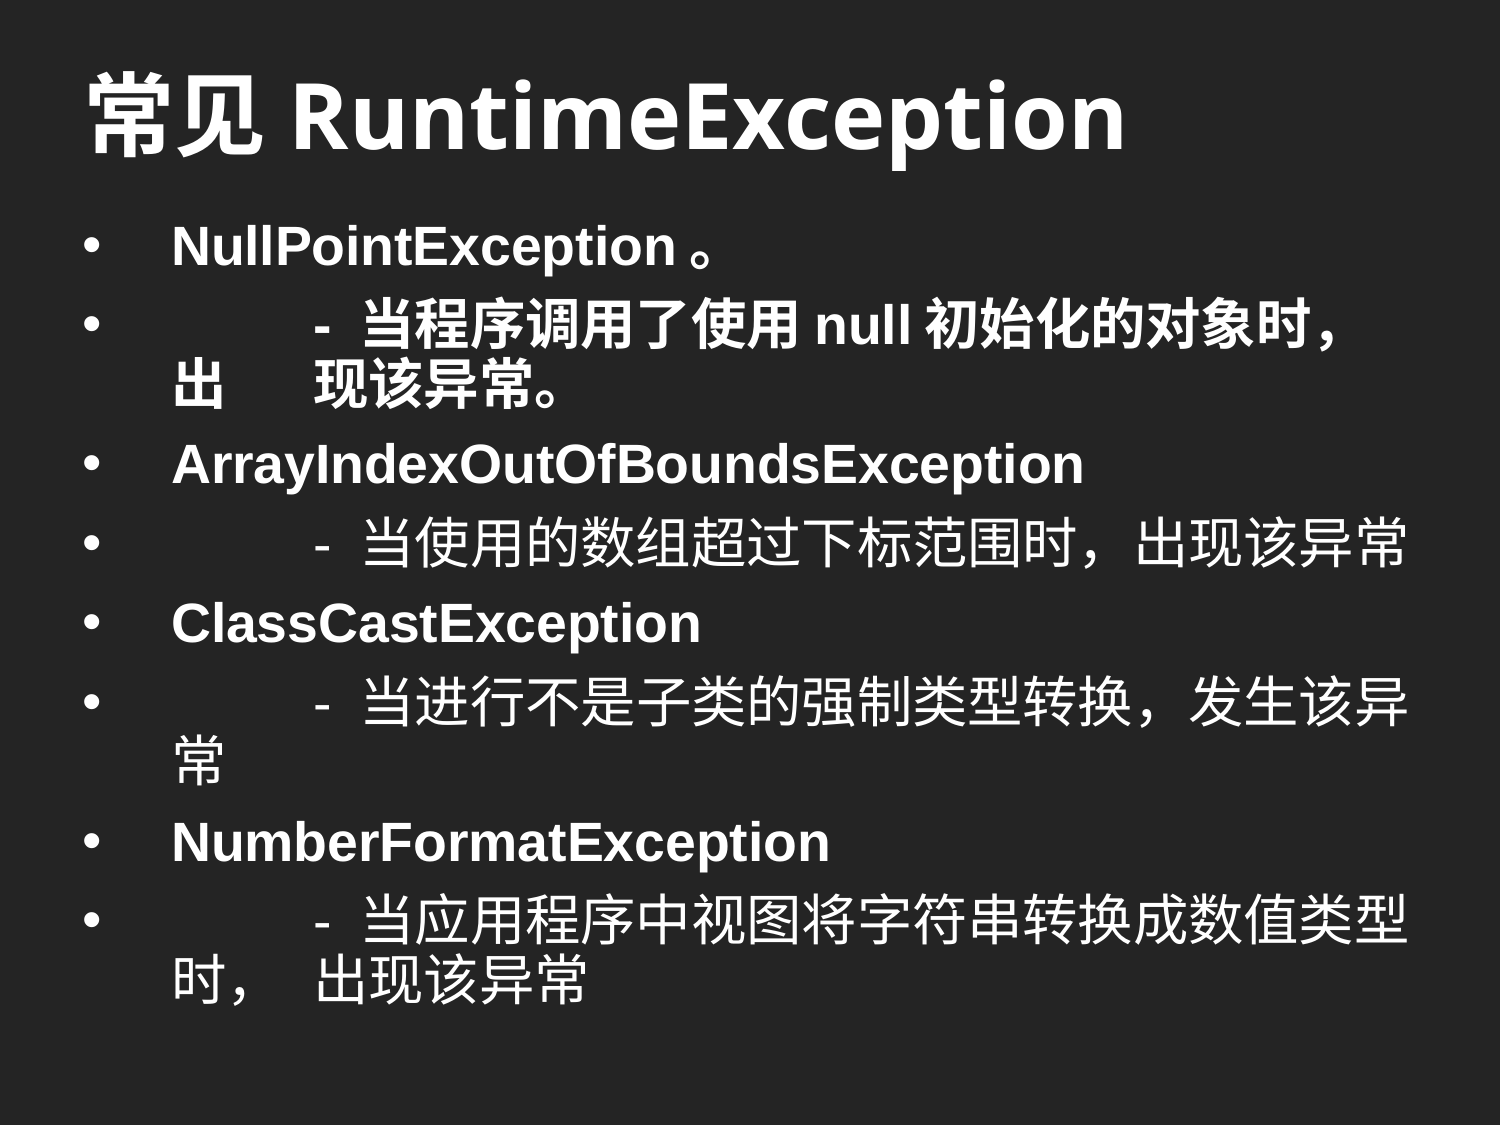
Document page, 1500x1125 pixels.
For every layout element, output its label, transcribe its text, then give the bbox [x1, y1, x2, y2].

title 常见RuntimeException [68, 35, 1432, 192]
list NullPointException。 - 当程序调用了使用null初始化的对象时，出 现该异常。 ArrayIndexOutOfBoundsException - 当使用的数组超过下标范围时，出现该异常 ClassCastException - 当进行不是子类的强制类型转换，发生该异常 NumberFormatException - 当应用程序中视图将字符串转换成数值类型时， 出现该异常 [66, 210, 1433, 1044]
